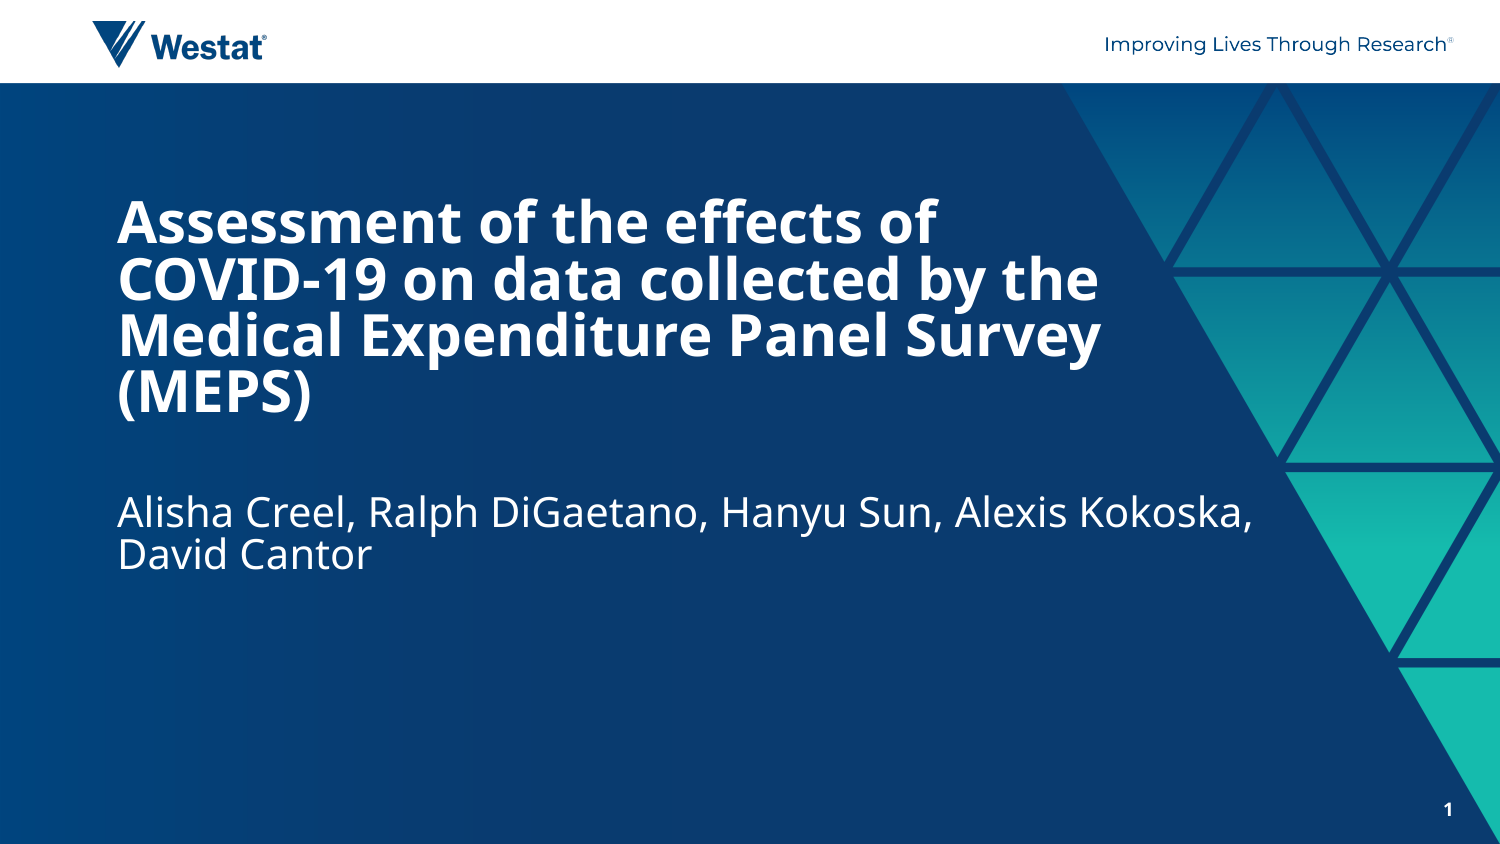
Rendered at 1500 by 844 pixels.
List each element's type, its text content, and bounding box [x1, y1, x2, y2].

picture [289, 84, 1500, 844]
picture [92, 18, 1454, 68]
slide_number 1 [1396, 788, 1500, 834]
title Assessment of the effects of COVID-19 on data collected by the Medical Expenditure Panel Survey (MEPS) [102, 138, 1159, 432]
subtitle Alisha Creel, Ralph DiGaetano, Hanyu Sun, Alexis Kokoska, David Cantor [102, 486, 1313, 647]
